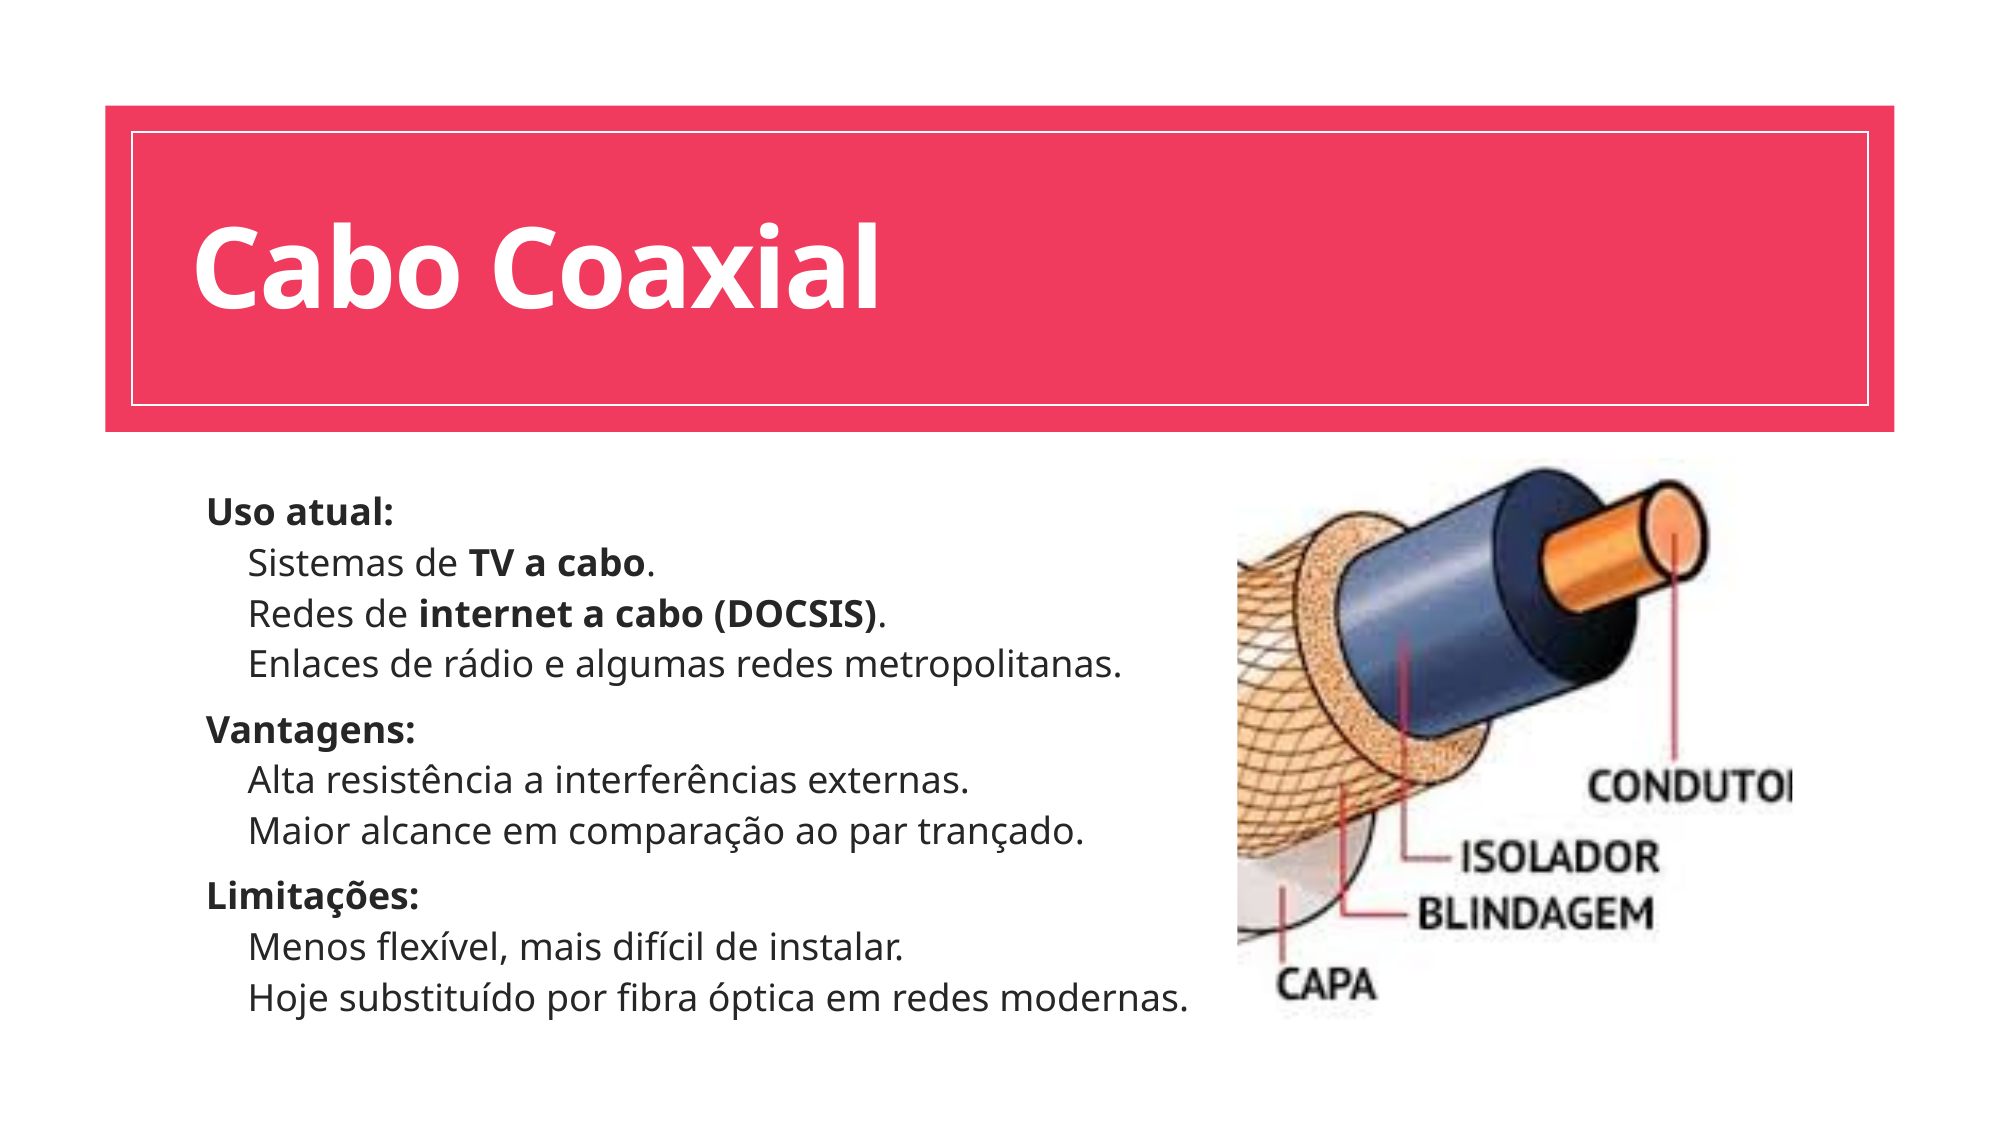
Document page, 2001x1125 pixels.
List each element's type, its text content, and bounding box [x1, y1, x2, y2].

title Cabo Coaxial [175, 173, 1823, 376]
picture [1236, 458, 1793, 1024]
list Uso atual: Sistemas de TV a cabo. Redes de internet a cabo (DOCSIS). Enlaces de rádio e algumas redes metropolitanas. Vantagens: Alta resistência a interferências externas. Maior alcance em comparação ao par trançado. Limitações: Menos flexível, mais difícil de instalar. Hoje substituído por fibra óptica em redes modernas. [175, 487, 1823, 1053]
text_box [104, 104, 1895, 433]
text_box [131, 131, 1869, 406]
